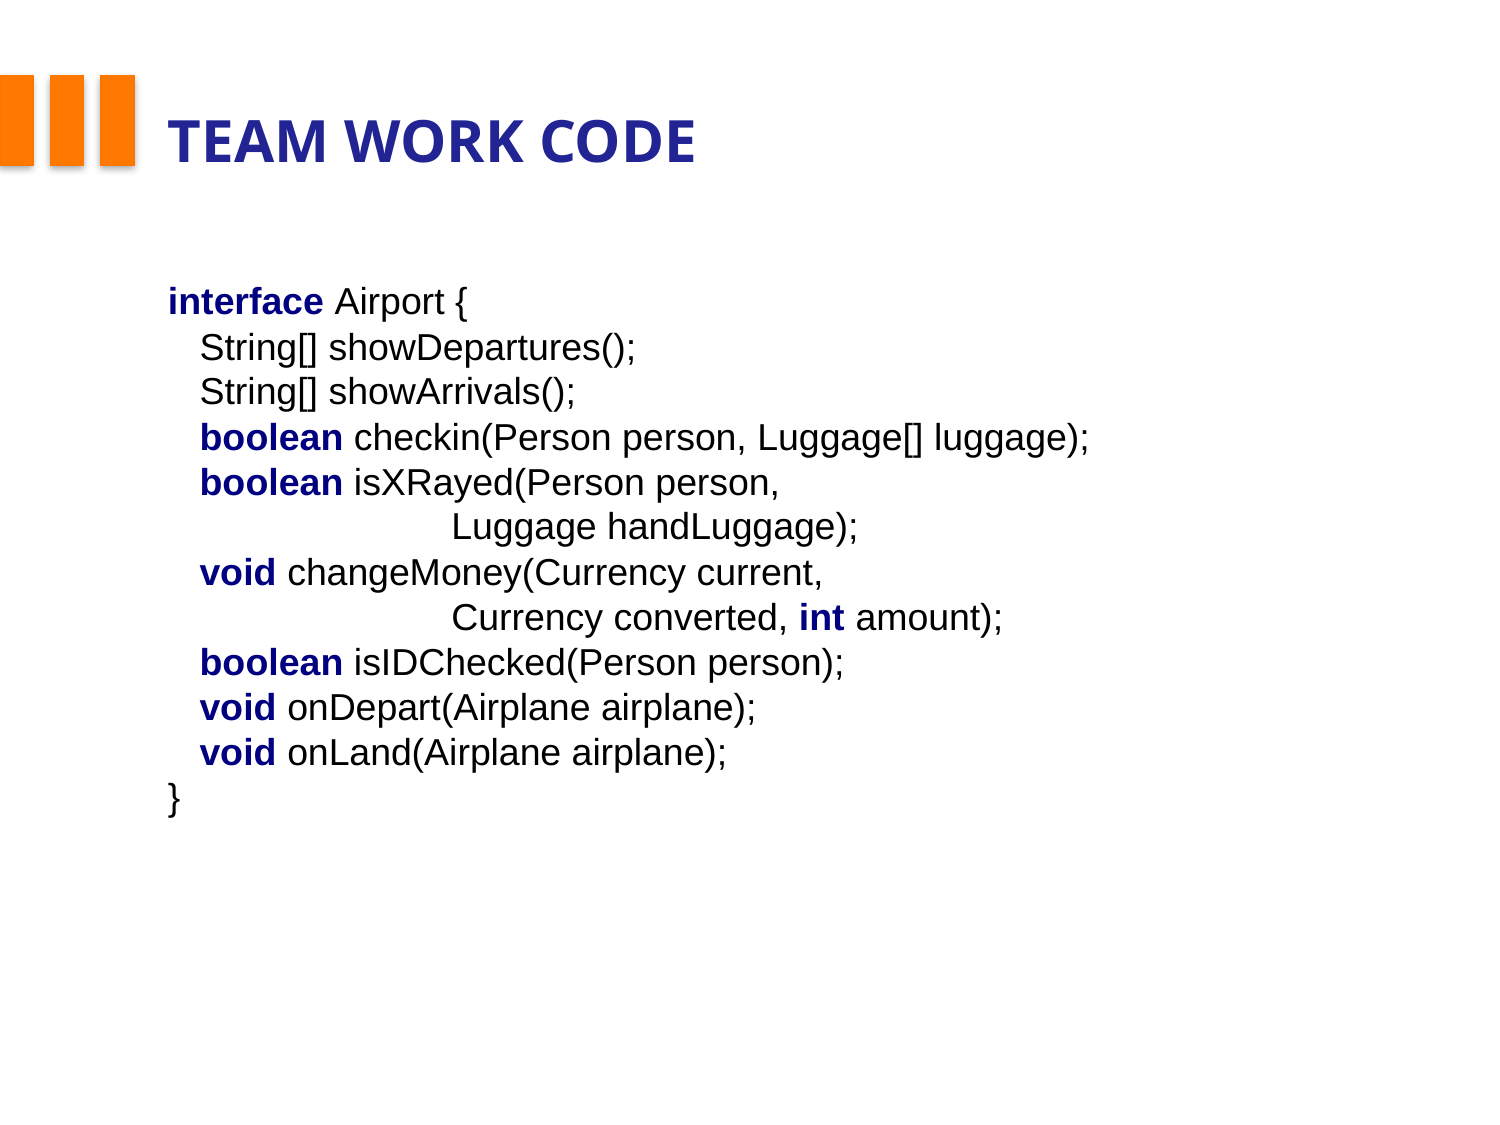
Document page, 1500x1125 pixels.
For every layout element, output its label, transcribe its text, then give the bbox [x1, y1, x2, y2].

title Team work code [153, 45, 1425, 233]
list interface Airport { String[] showDepartures(); String[] showArrivals(); boolean checkin(Person person, Luggage[] luggage); boolean isXRayed(Person person, Luggage handLuggage); void changeMoney(Currency current, Currency converted, int amount); boolean isIDChecked(Person person); void onDepart(Airplane airplane); void onLand(Airplane airplane); } [153, 262, 1425, 1005]
